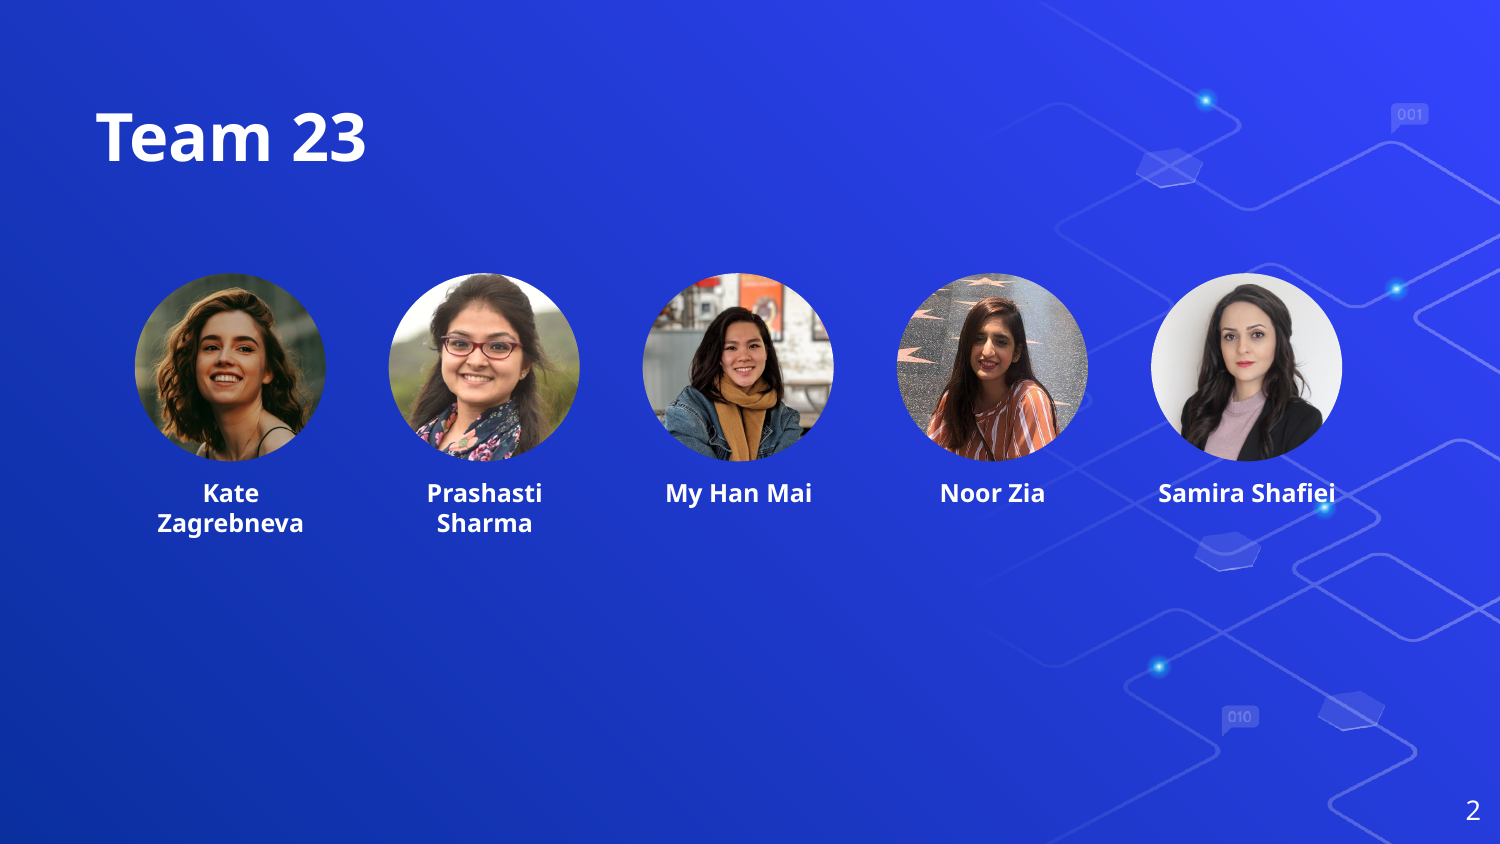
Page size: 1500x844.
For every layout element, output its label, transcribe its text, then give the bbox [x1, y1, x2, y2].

picture [0, 0, 1500, 844]
text_box My Han Mai [643, 477, 835, 571]
title Team 23 [95, 33, 1082, 175]
text_box Noor Zia [897, 477, 1089, 571]
slide_number ‹#› [1391, 779, 1482, 844]
text_box Prashasti Sharma [389, 477, 581, 571]
text_box Kate Zagrebneva [135, 477, 327, 571]
text_box Samira Shafiei [1151, 477, 1343, 571]
